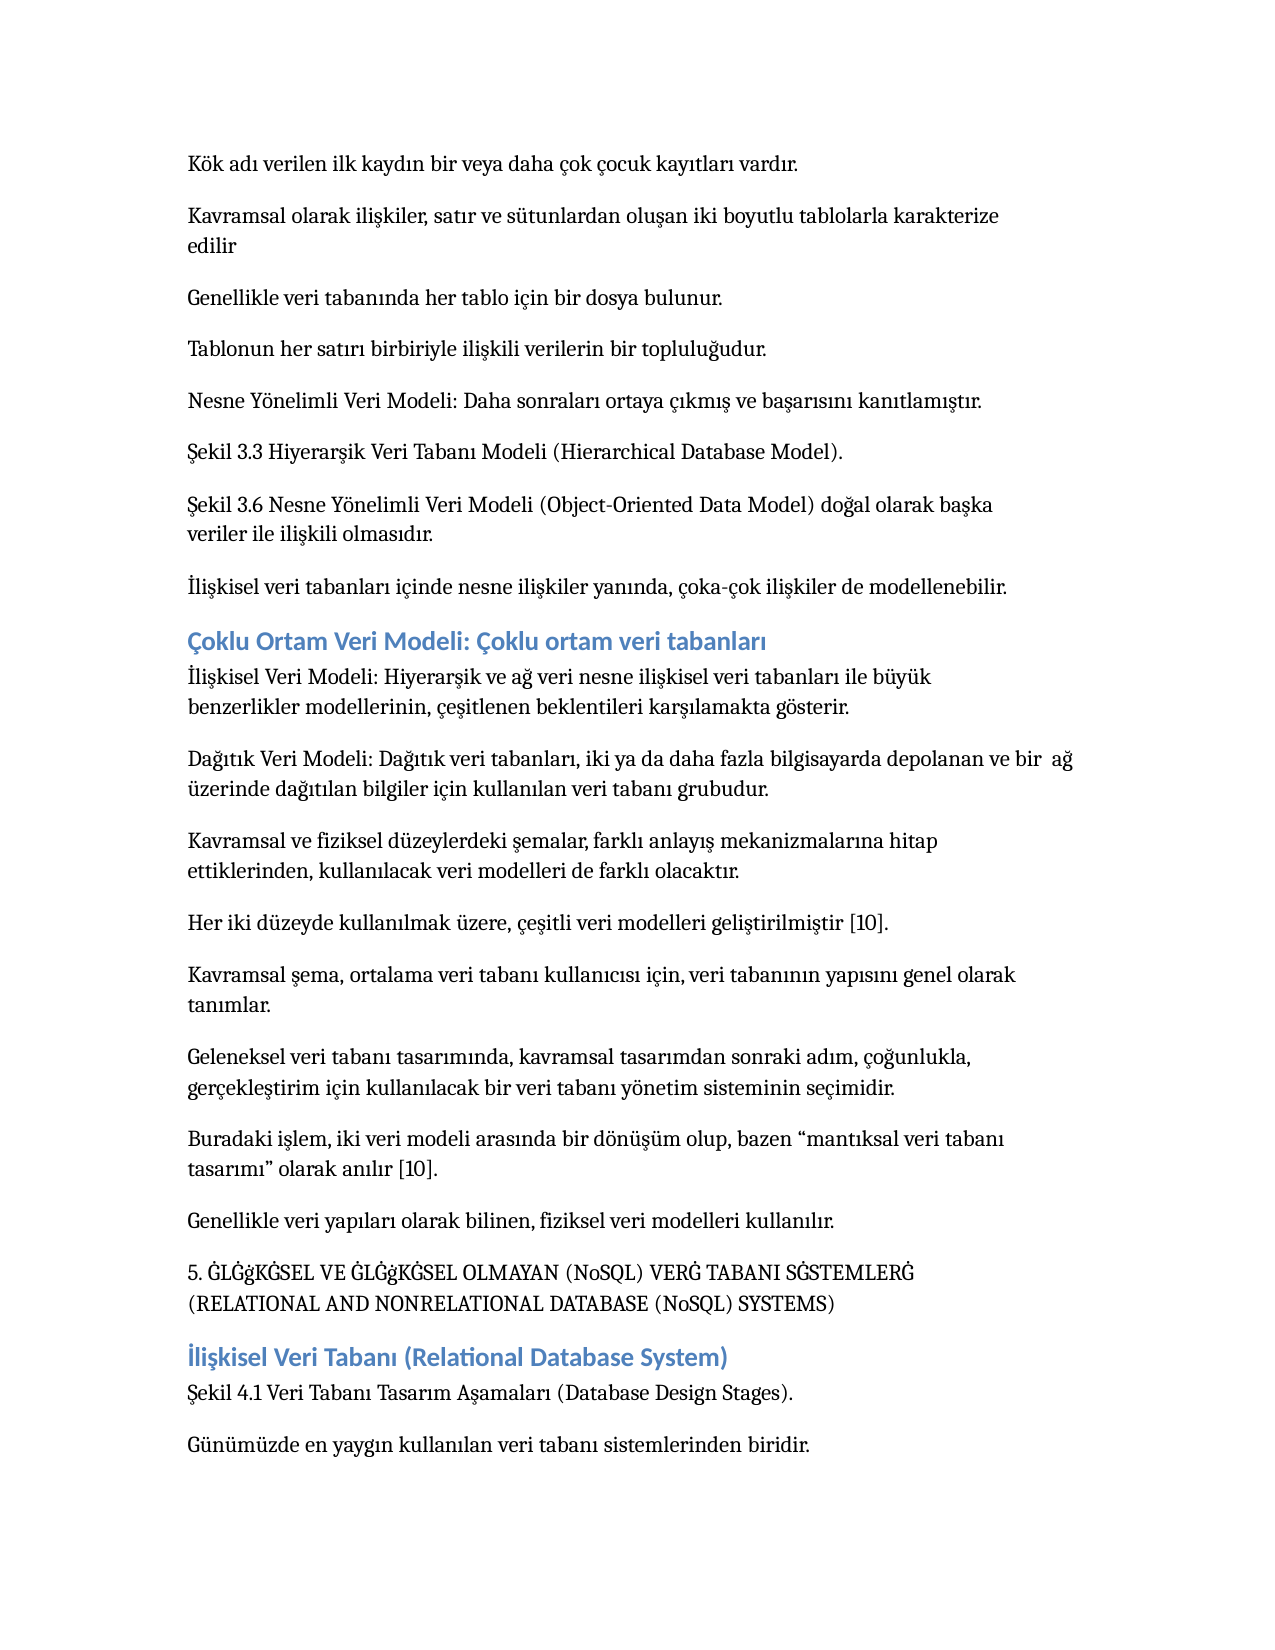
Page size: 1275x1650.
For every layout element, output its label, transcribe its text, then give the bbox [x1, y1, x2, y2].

text_box Kök adı verilen ilk kaydın bir veya daha çok çocuk kayıtları vardır. Kavramsal olarak ilişkiler, satır ve sütunlardan oluşan iki boyutlu tablolarla karakterize edilir Genellikle veri tabanında her tablo için bir dosya bulunur. Tablonun her satırı birbiriyle ilişkili verilerin bir topluluğudur. Nesne Yönelimli Veri Modeli: Daha sonraları ortaya çıkmış ve başarısını kanıtlamıştır. Şekil 3.3 Hiyerarşik Veri Tabanı Modeli (Hierarchical Database Model). Şekil 3.6 Nesne Yönelimli Veri Modeli (Object-Oriented Data Model) doğal olarak başka veriler ile ilişkili olmasıdır. İlişkisel veri tabanları içinde nesne ilişkiler yanında, çoka-çok ilişkiler de modellenebilir. Çoklu Ortam Veri Modeli: Çoklu ortam veri tabanları İlişkisel Veri Modeli: Hiyerarşik ve ağ veri nesne ilişkisel veri tabanları ile büyük benzerlikler modellerinin, çeşitlenen beklentileri karşılamakta gösterir. Dağıtık Veri Modeli: Dağıtık veri tabanları, iki ya da daha fazla bilgisayarda depolanan ve bir ağ üzerinde dağıtılan bilgiler için kullanılan veri tabanı grubudur. Kavramsal ve fiziksel düzeylerdeki şemalar, farklı anlayış mekanizmalarına hitap ettiklerinden, kullanılacak veri modelleri de farklı olacaktır. Her iki düzeyde kullanılmak üzere, çeşitli veri modelleri geliştirilmiştir [10]. Kavramsal şema, ortalama veri tabanı kullanıcısı için, veri tabanının yapısını genel olarak tanımlar. Geleneksel veri tabanı tasarımında, kavramsal tasarımdan sonraki adım, çoğunlukla, gerçekleştirim için kullanılacak bir veri tabanı yönetim sisteminin seçimidir. Buradaki işlem, iki veri modeli arasında bir dönüşüm olup, bazen “mantıksal veri tabanı tasarımı” olarak anılır [10]. Genellikle veri yapıları olarak bilinen, fiziksel veri modelleri kullanılır. 5. ĠLĠġKĠSEL VE ĠLĠġKĠSEL OLMAYAN (NoSQL) VERĠ TABANI SĠSTEMLERĠ (RELATIONAL AND NONRELATIONAL DATABASE (NoSQL) SYSTEMS) İlişkisel Veri Tabanı (Relational Database System) Şekil 4.1 Veri Tabanı Tasarım Aşamaları (Database Design Stages). Günümüzde en yaygın kullanılan veri tabanı sistemlerinden biridir. [185, 146, 1086, 1457]
